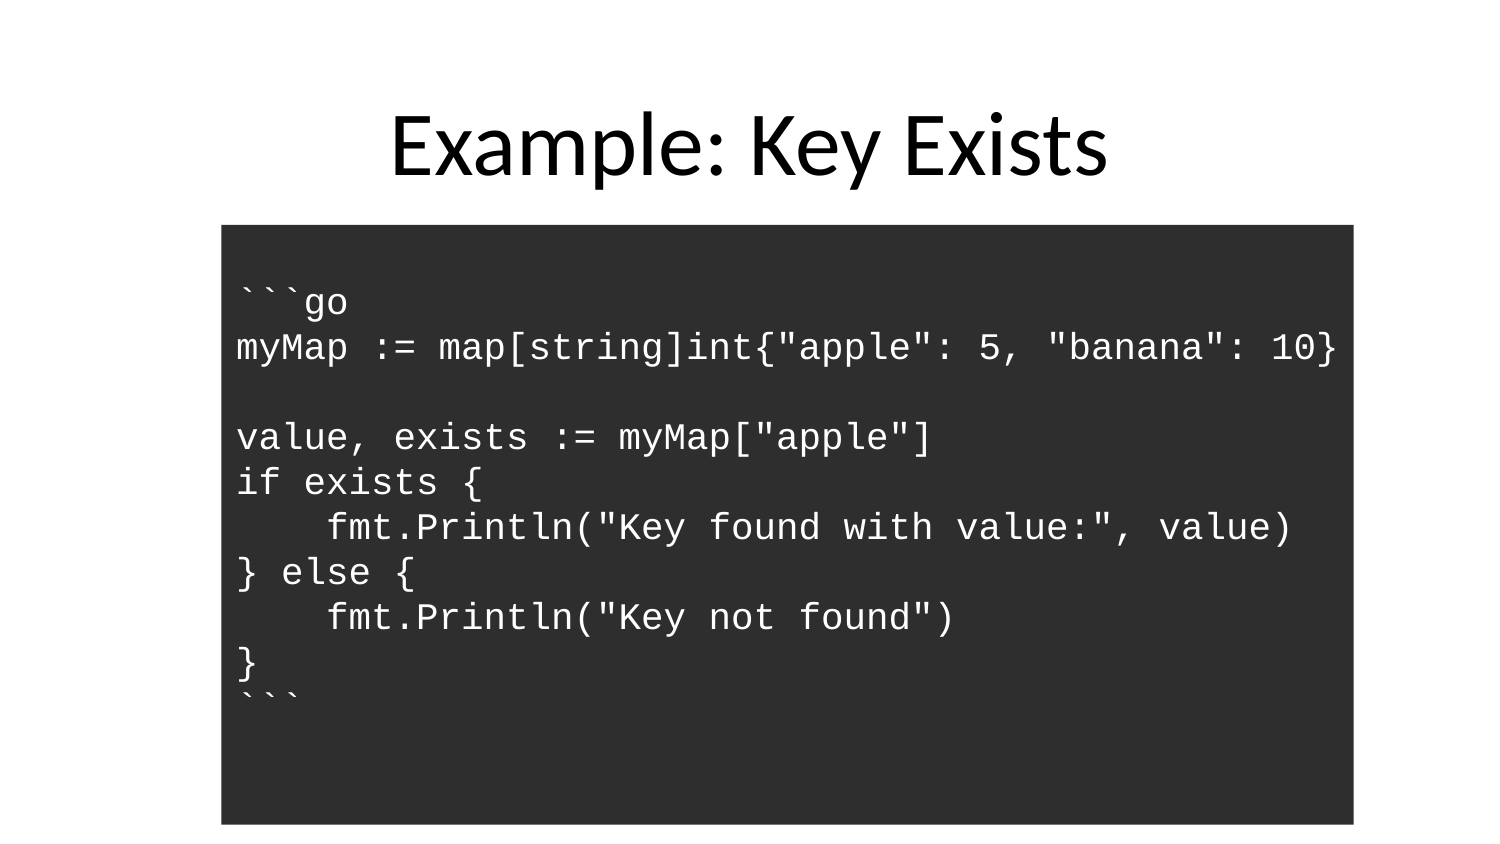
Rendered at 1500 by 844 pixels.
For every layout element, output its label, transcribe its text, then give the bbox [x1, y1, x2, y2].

title Example: Key Exists [75, 45, 1425, 233]
text_box ```go myMap := map[string]int{"apple": 5, "banana": 10} value, exists := myMap["apple"] if exists { fmt.Println("Key found with value:", value) } else { fmt.Println("Key not found") } ``` [221, 224, 1354, 825]
